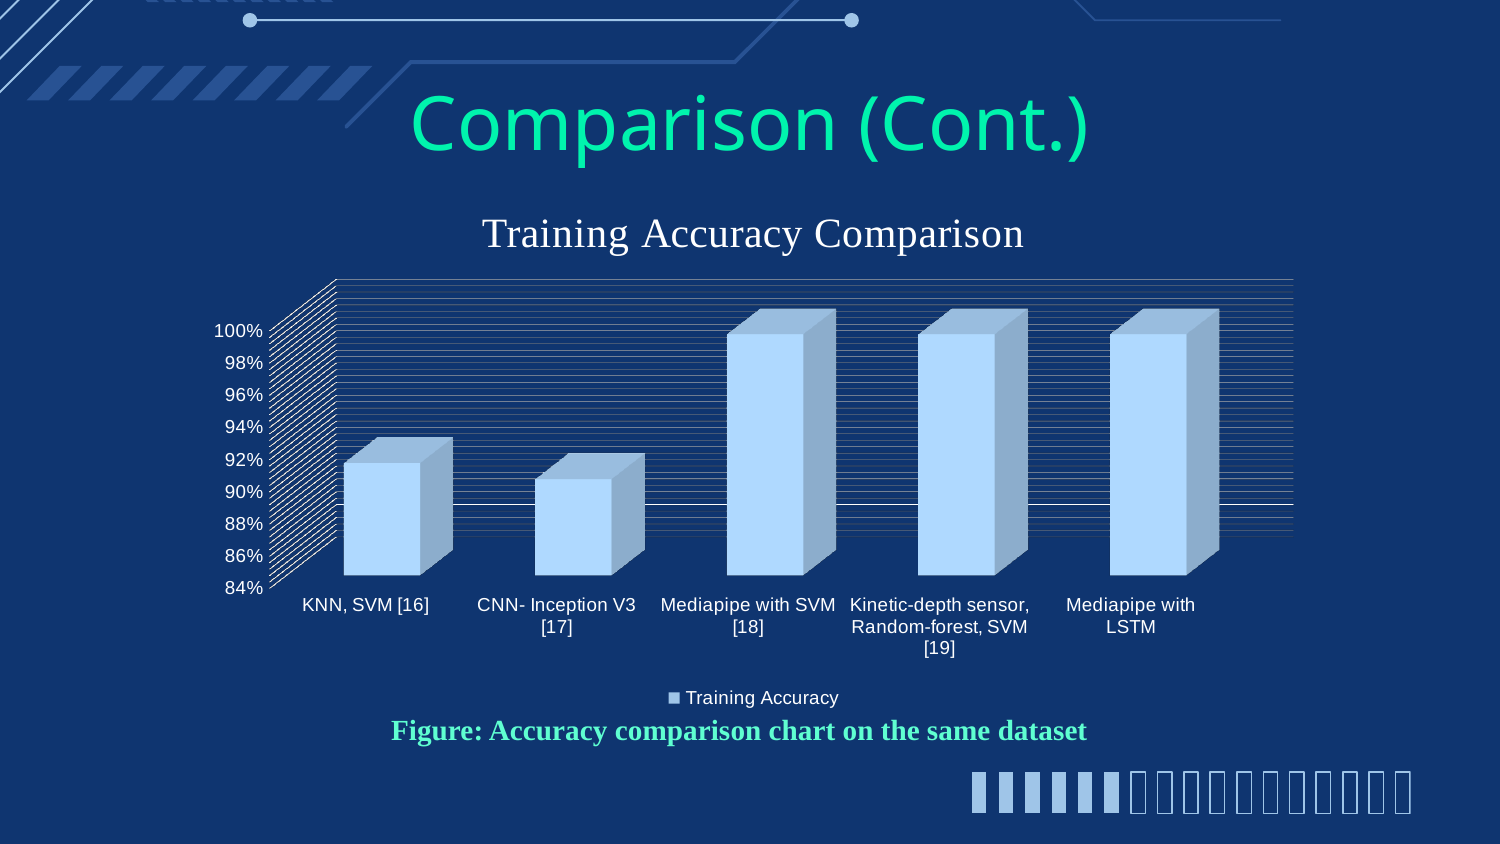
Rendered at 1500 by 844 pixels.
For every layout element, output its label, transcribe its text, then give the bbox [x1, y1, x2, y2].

chart [174, 153, 1333, 716]
text_box Figure: Accuracy comparison chart on the same dataset [376, 703, 1450, 754]
title Comparison (Cont.) [118, 75, 1382, 156]
